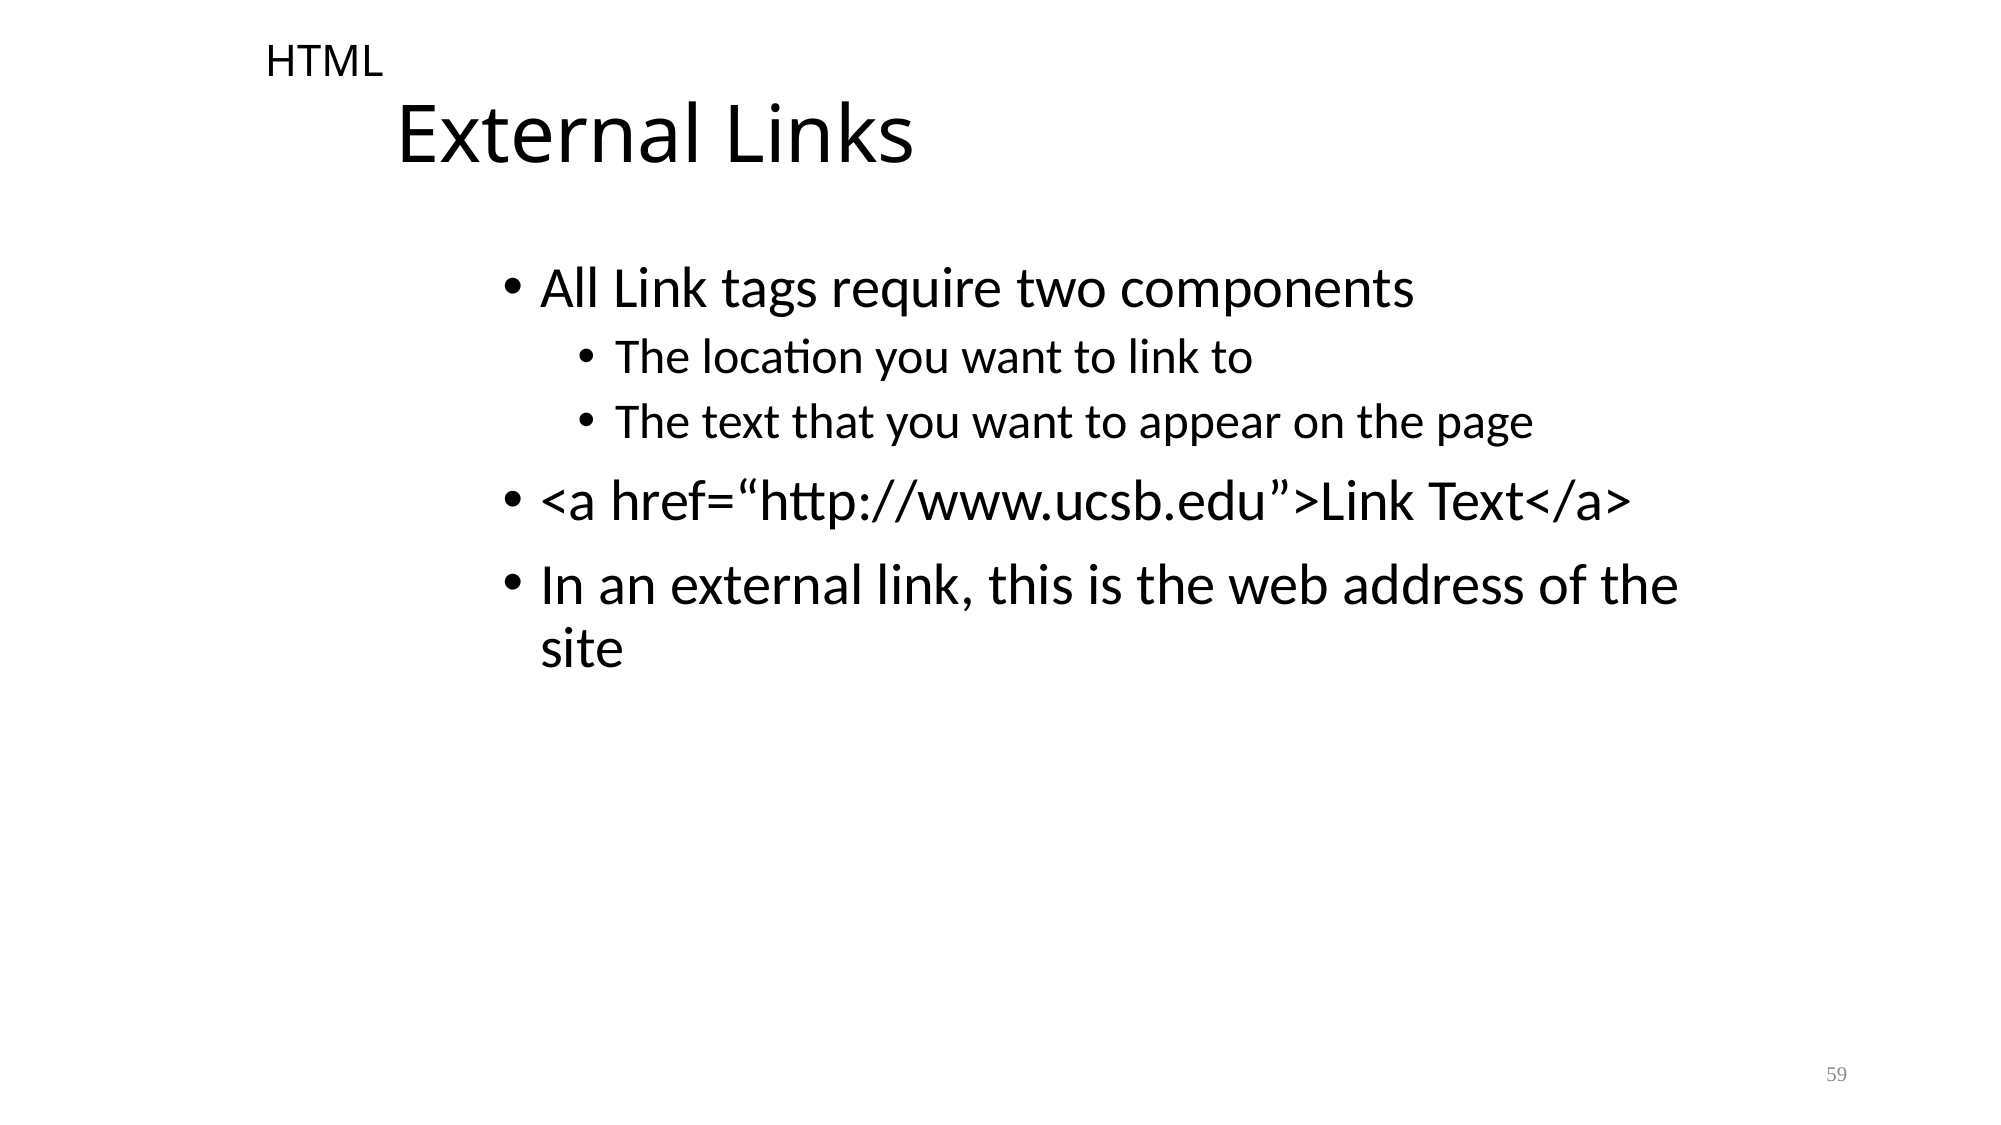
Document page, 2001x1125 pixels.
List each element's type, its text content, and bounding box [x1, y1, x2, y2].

title HTML External Links [249, 0, 1750, 188]
list All Link tags require two components The location you want to link to The text that you want to appear on the page <a href=“http://www.ucsb.edu”>Link Text</a> In an external link, this is the web address of the site [487, 249, 1713, 925]
slide_number 59 [1412, 1042, 1863, 1103]
